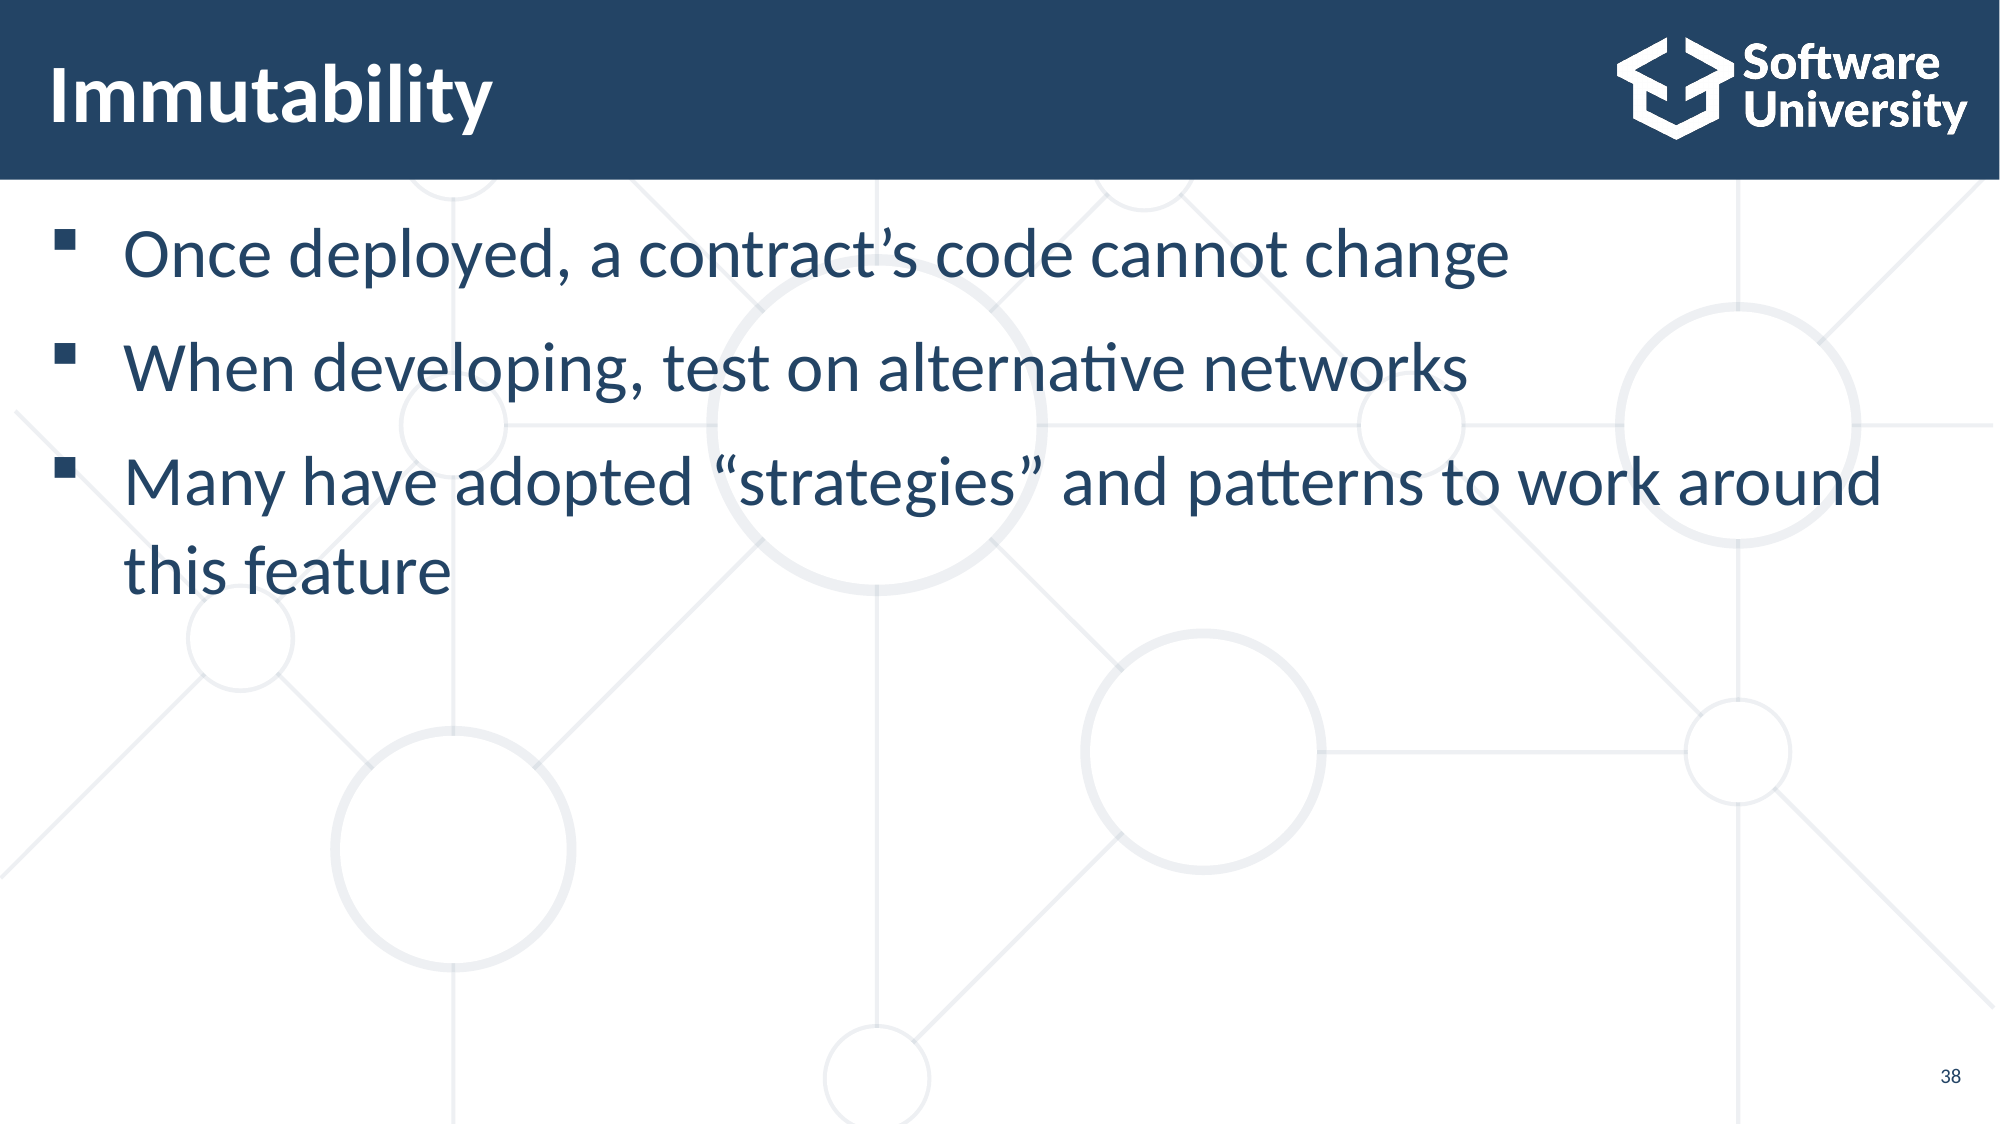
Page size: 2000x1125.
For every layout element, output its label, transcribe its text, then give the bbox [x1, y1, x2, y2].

slide_number 38 [1896, 1049, 1968, 1101]
list Once deployed, a contract’s code cannot change When developing, test on alternative networks Many have adopted “strategies” and patterns to work around this feature [31, 196, 1970, 1050]
title Immutability [31, 16, 1591, 162]
picture [1617, 37, 1968, 140]
